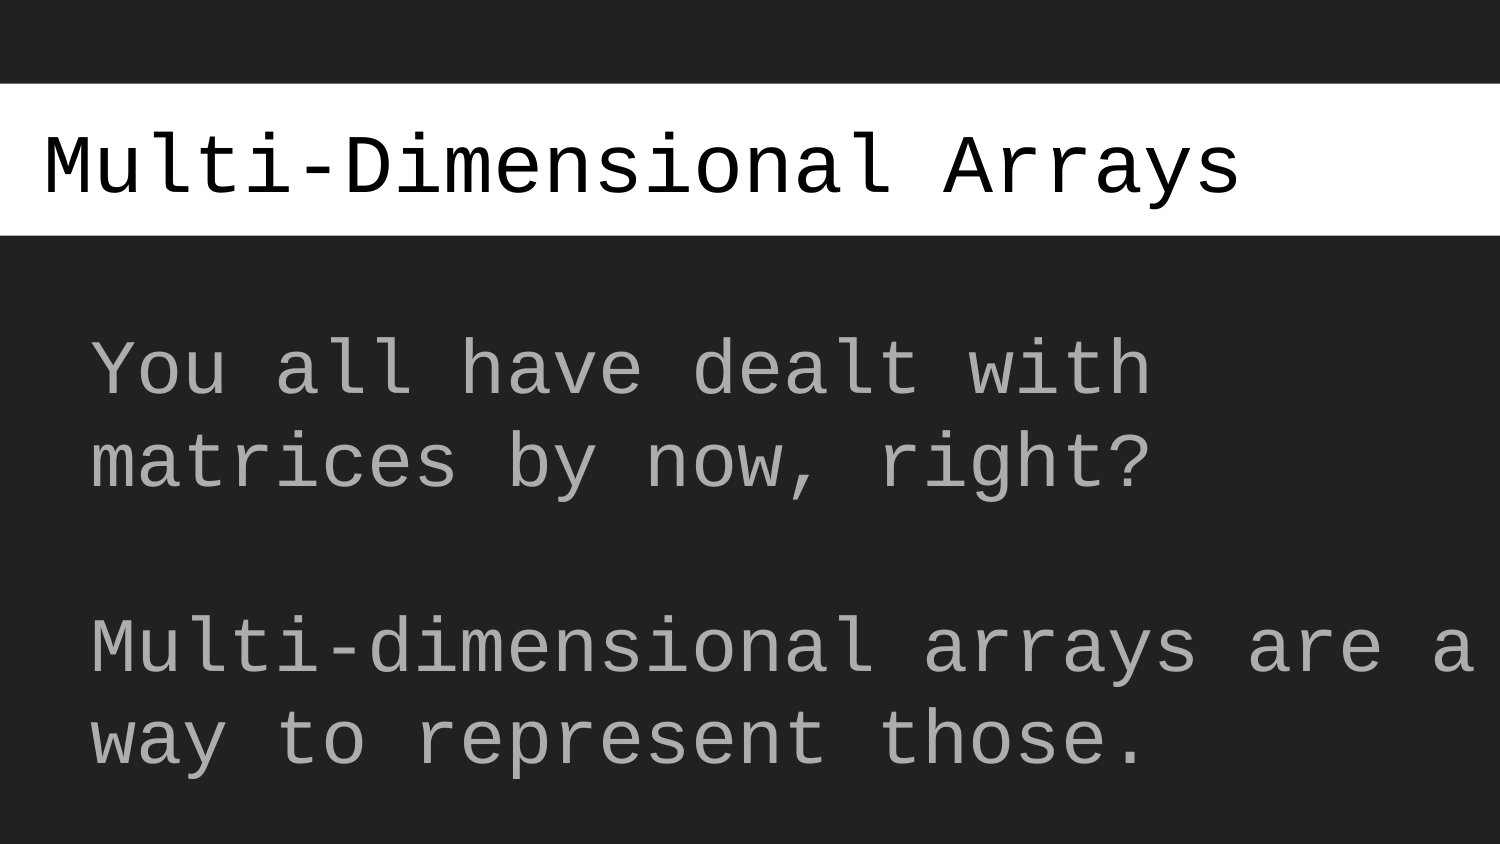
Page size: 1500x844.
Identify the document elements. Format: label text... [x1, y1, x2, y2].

title Multi-Dimensional Arrays [0, 83, 1500, 236]
subtitle You all have dealt with matrices by now, right? Multi-dimensional arrays are a way to represent those. [0, 301, 1500, 825]
